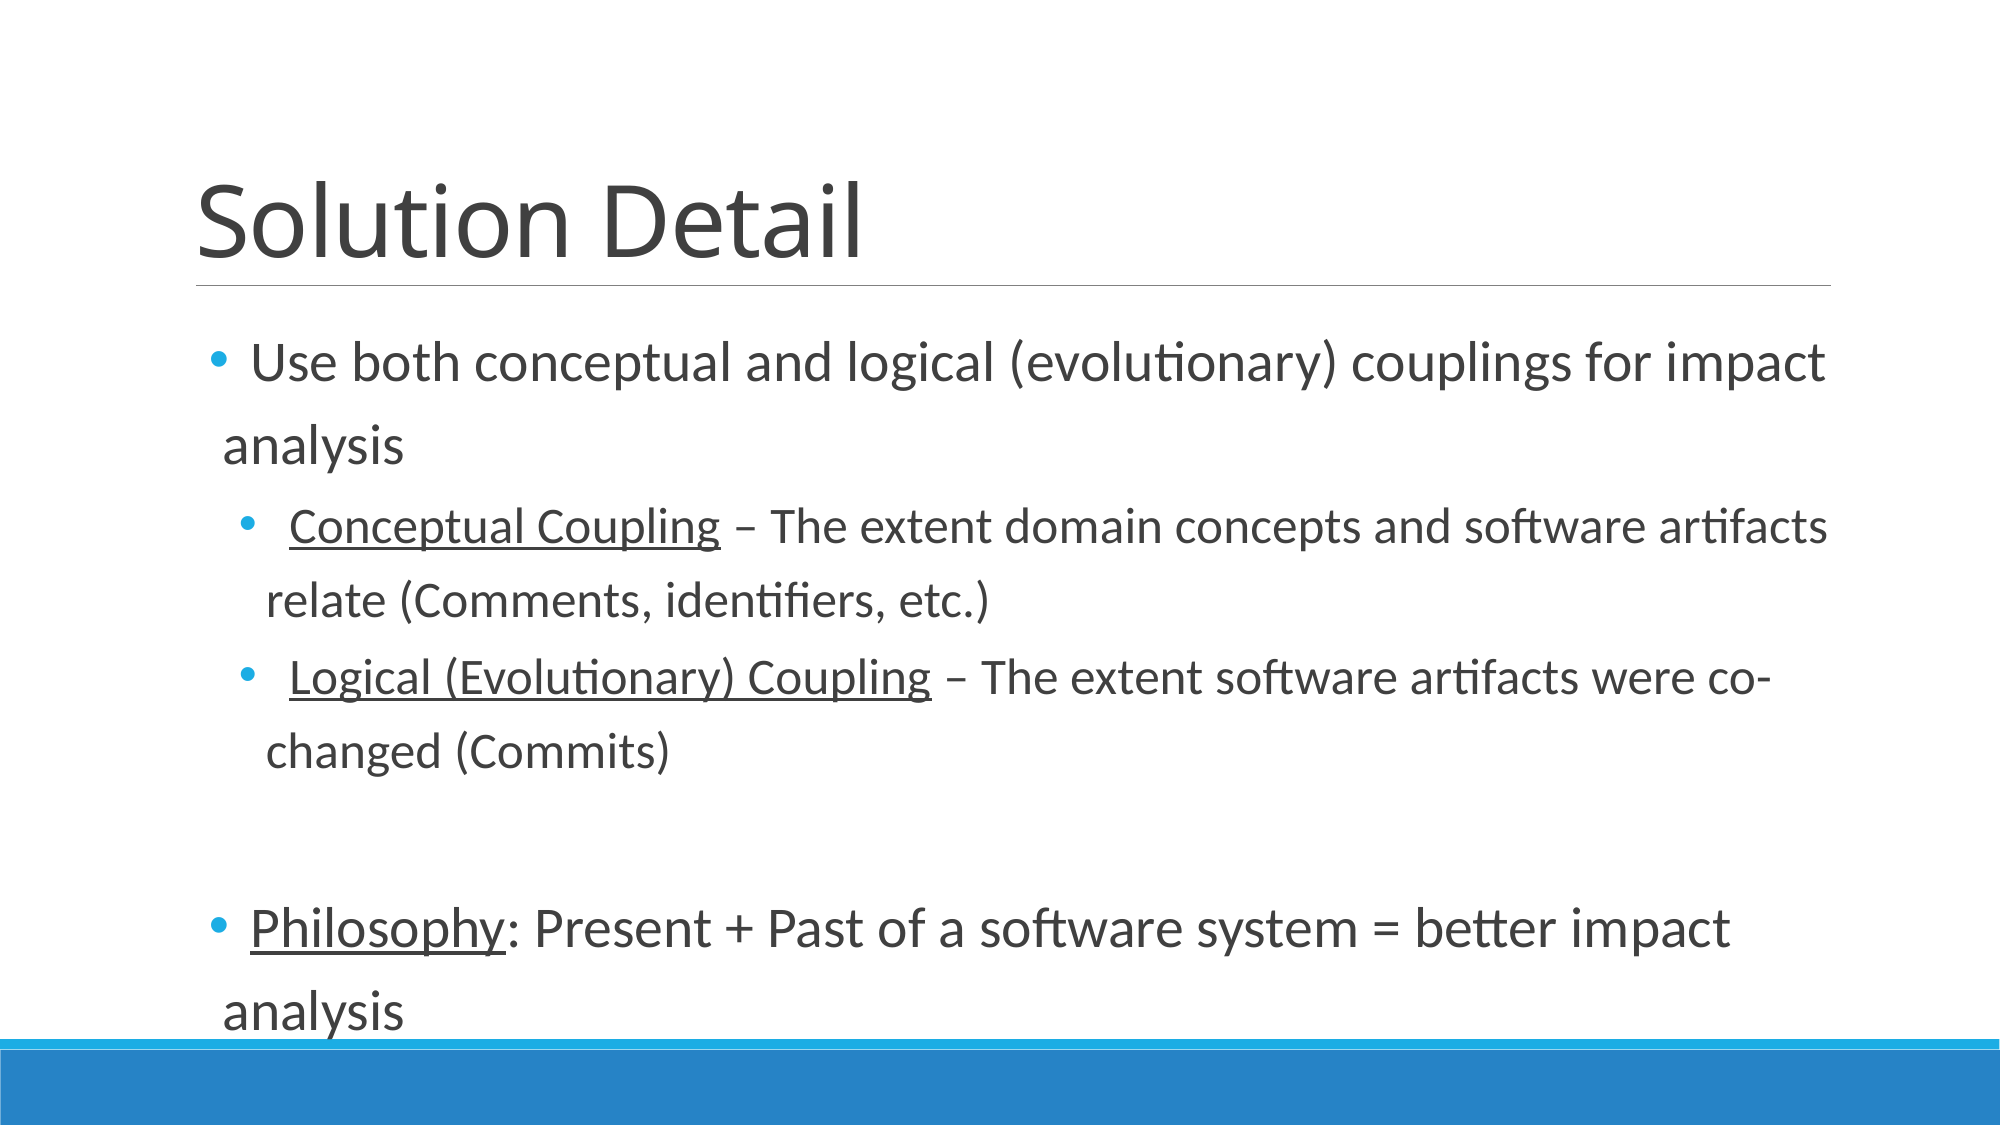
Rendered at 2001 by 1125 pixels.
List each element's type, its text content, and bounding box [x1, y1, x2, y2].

list Use both conceptual and logical (evolutionary) couplings for impact analysis Conceptual Coupling – The extent domain concepts and software artifacts relate (Comments, identifiers, etc.) Logical (Evolutionary) Coupling – The extent software artifacts were co-changed (Commits) Philosophy: Present + Past of a software system = better impact analysis [208, 302, 1830, 1056]
title Solution Detail [180, 47, 1830, 285]
